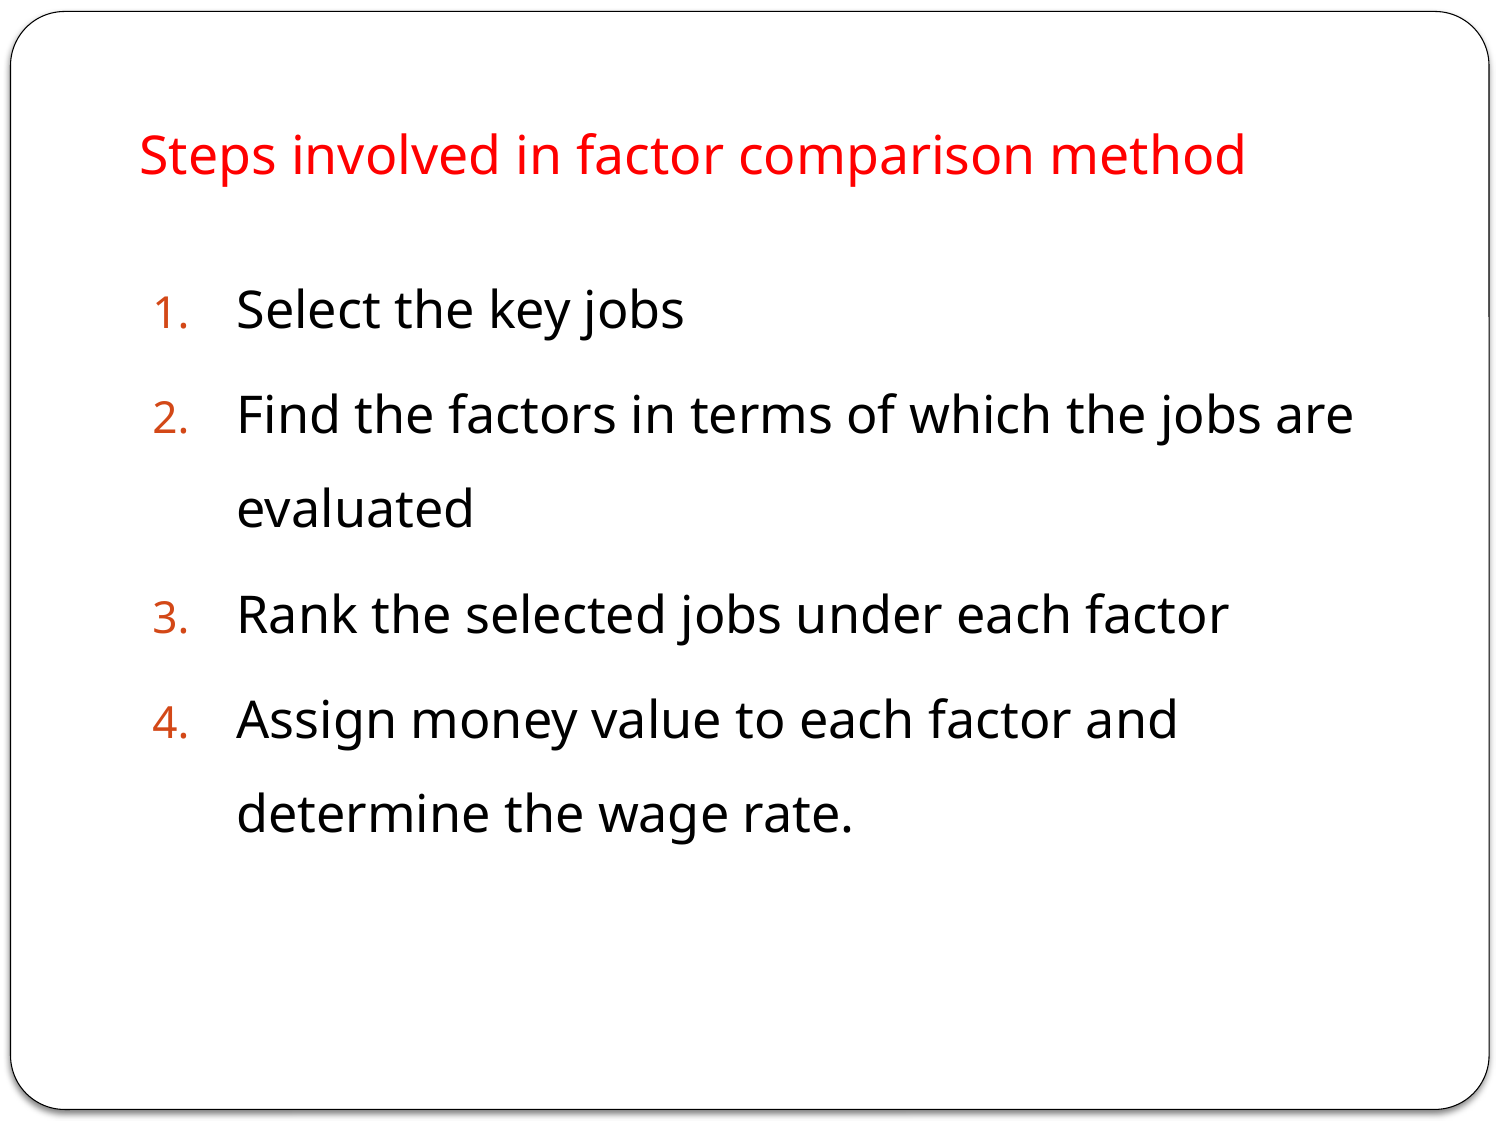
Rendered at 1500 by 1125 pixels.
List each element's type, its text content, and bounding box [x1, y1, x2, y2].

title Steps involved in factor comparison method [125, 112, 1300, 200]
list Select the key jobs Find the factors in terms of which the jobs are evaluated Rank the selected jobs under each factor Assign money value to each factor and determine the wage rate. [137, 237, 1425, 1063]
